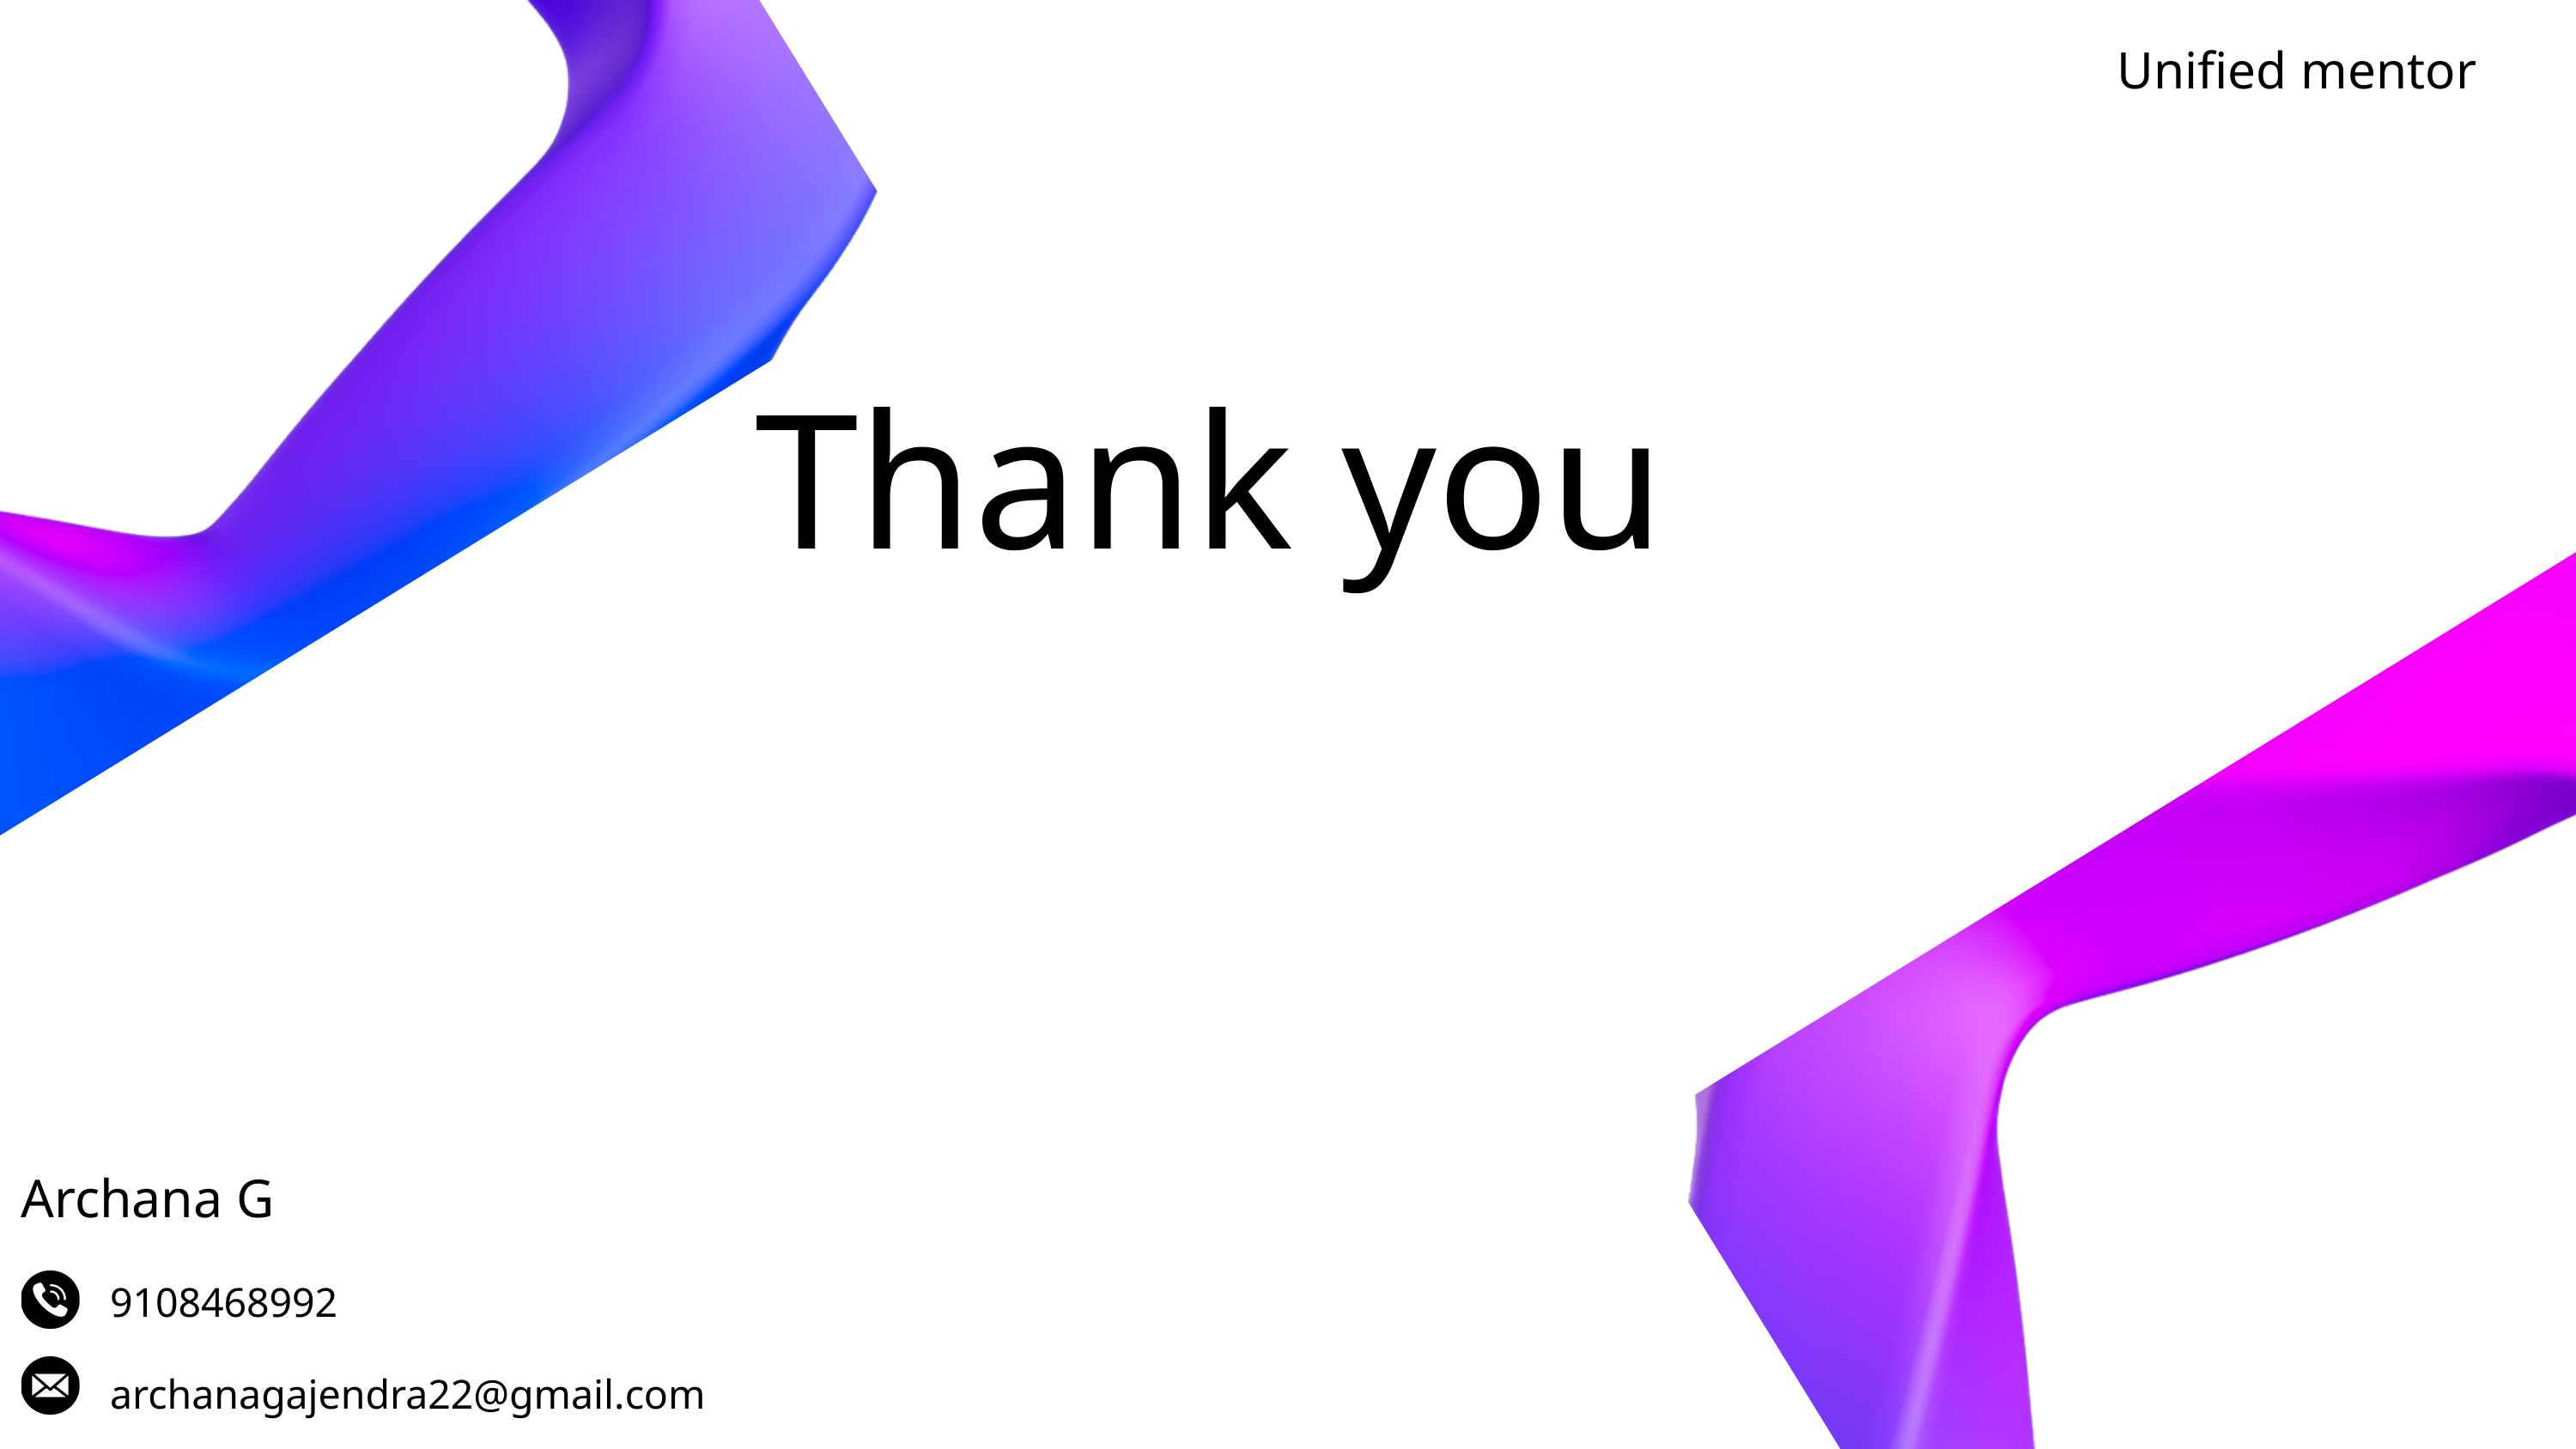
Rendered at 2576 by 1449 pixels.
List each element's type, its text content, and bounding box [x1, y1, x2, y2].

text_box Archana G [21, 1155, 412, 1229]
text_box Thank you [755, 362, 1947, 587]
text_box archanagajendra22@gmail.com [110, 1361, 820, 1417]
text_box [21, 1270, 80, 1330]
text_box [21, 1356, 80, 1415]
text_box [1642, 552, 2576, 1449]
text_box Unified mentor [2117, 28, 2548, 100]
text_box 9108468992 [110, 1269, 470, 1325]
text_box [0, 0, 924, 836]
